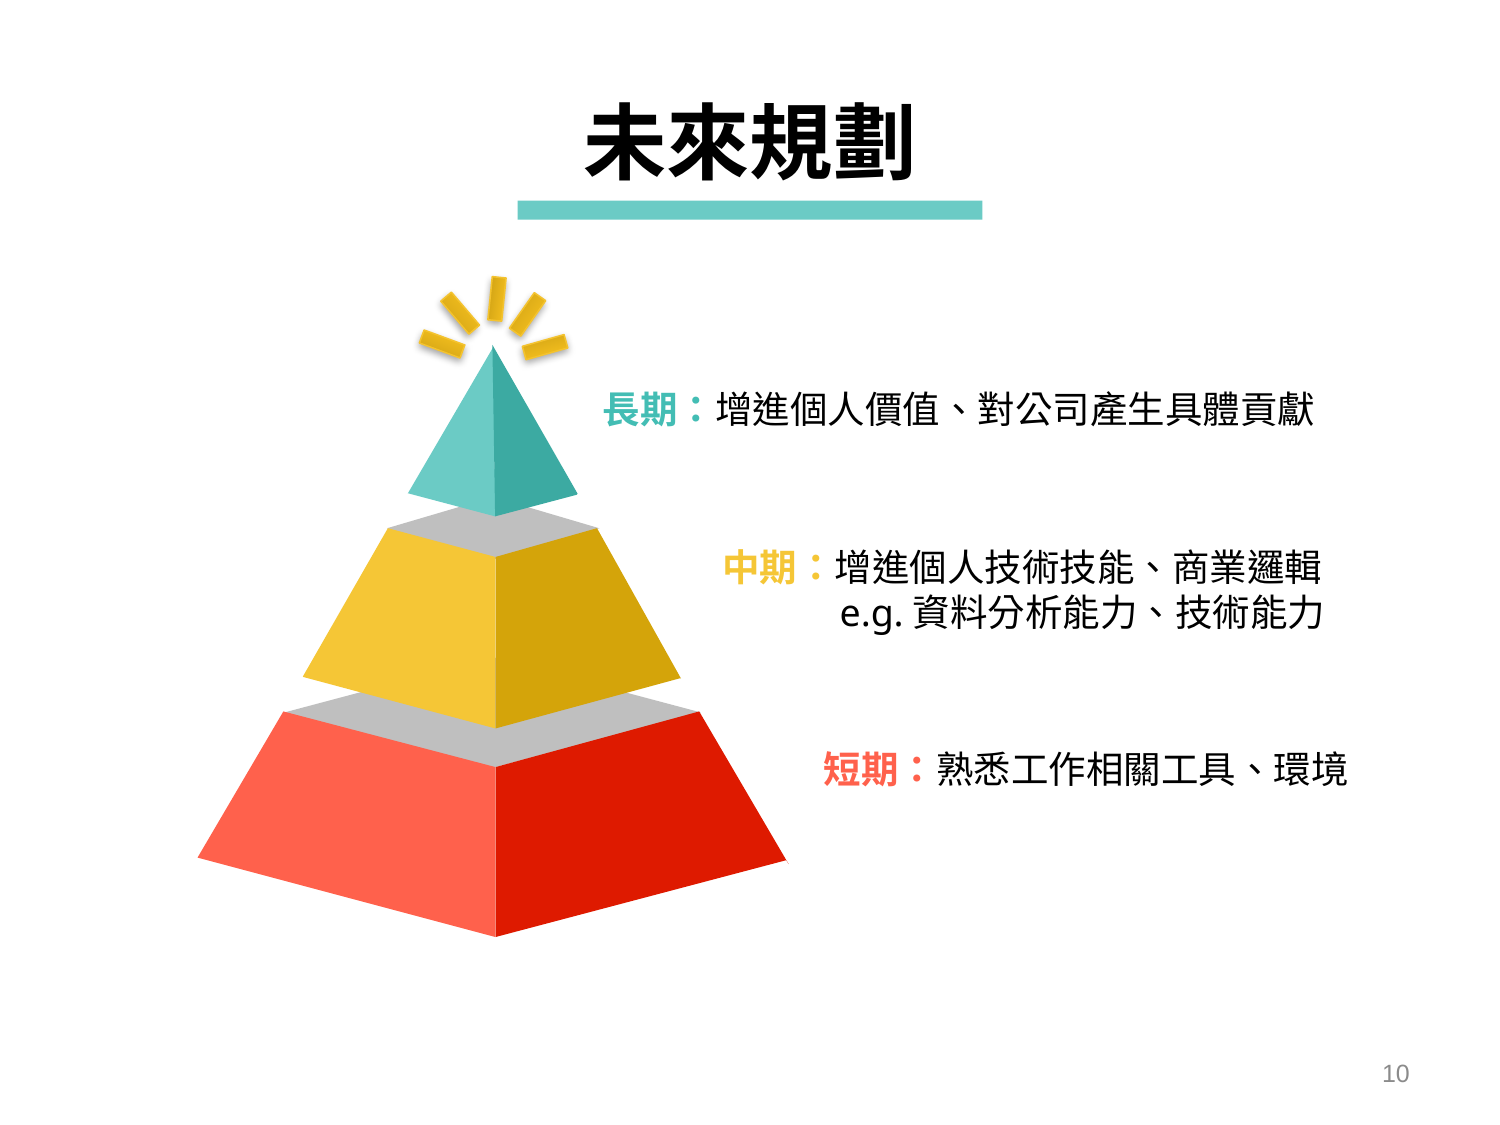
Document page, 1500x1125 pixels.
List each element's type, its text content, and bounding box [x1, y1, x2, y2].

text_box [302, 496, 682, 729]
text_box 未來規劃 [322, 82, 1178, 198]
text_box 中期：增進個人技術技能、商業邏輯 e.g.資料分析能力、技術能力 [707, 536, 1378, 642]
slide_number 9 [1074, 1042, 1425, 1103]
text_box [515, 199, 984, 222]
text_box 短期：熟悉工作相關工具、環境 [809, 738, 1378, 799]
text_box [197, 656, 789, 938]
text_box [420, 276, 567, 355]
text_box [407, 344, 1426, 518]
